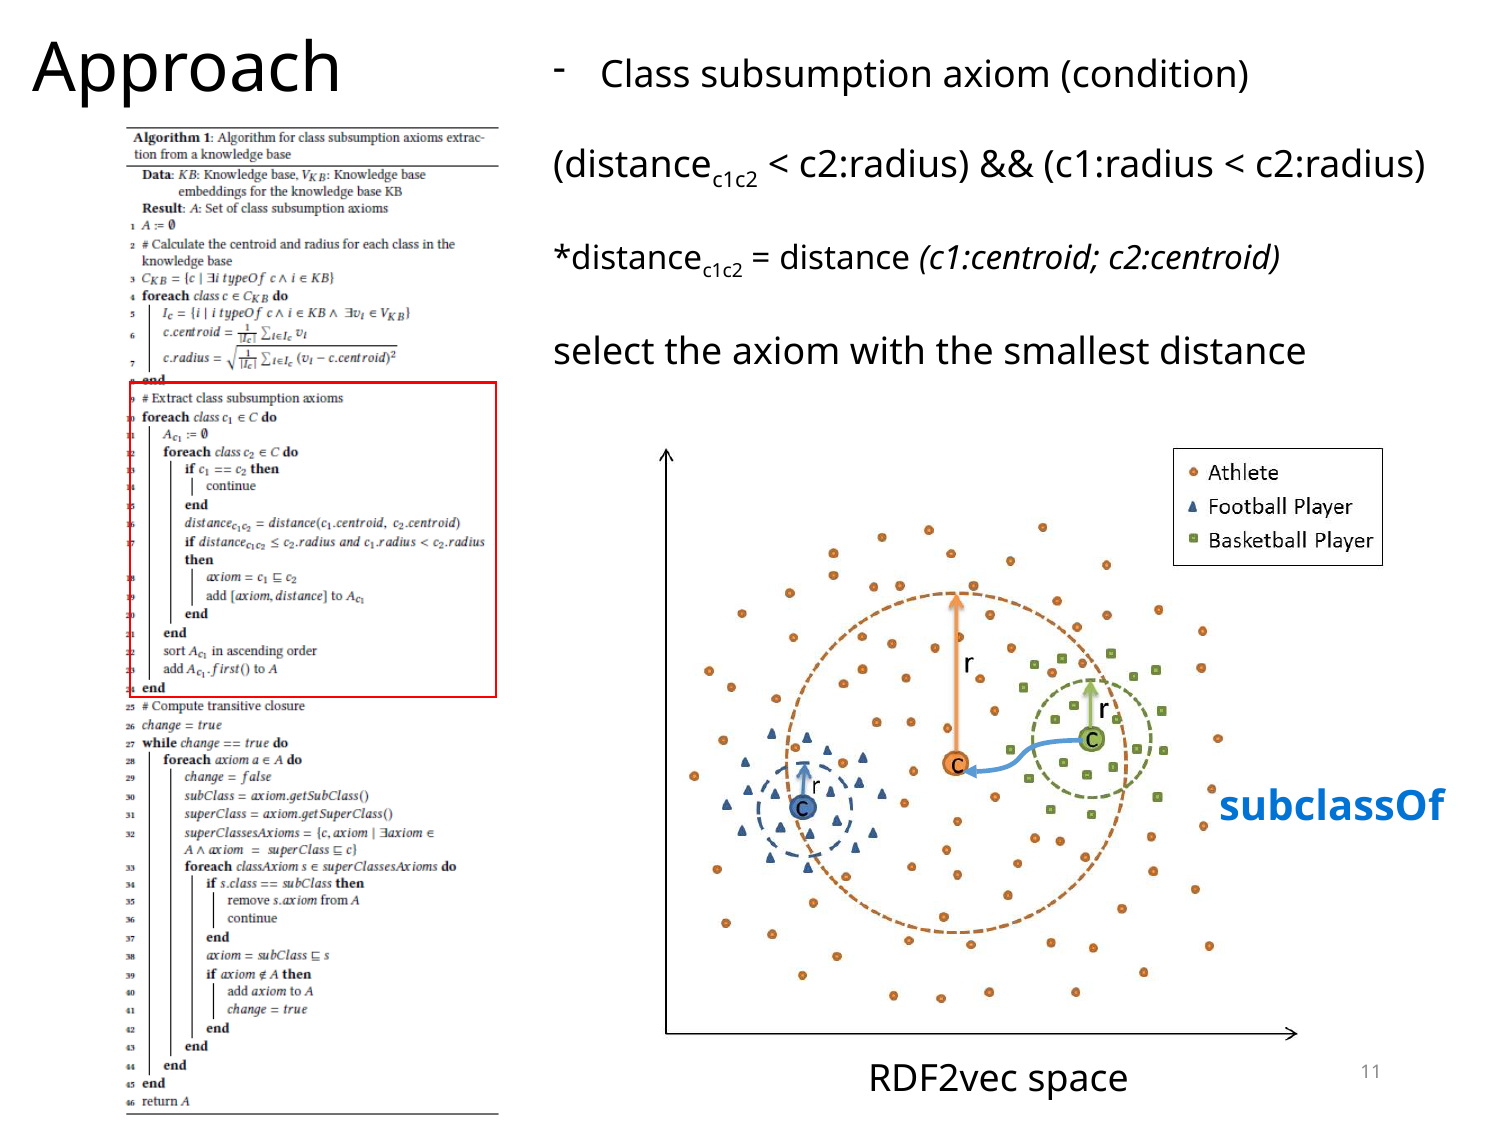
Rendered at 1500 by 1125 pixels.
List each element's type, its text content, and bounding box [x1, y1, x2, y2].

text_box subclassOf [1388, 771, 1466, 837]
text_box Class subsumption axiom (condition) (distancec1c2 < c2:radius) && (c1:radius < c2:radius) *distancec1c2 = distance (c1:centroid; c2:centroid) select the axiom with the smallest distance [538, 42, 1500, 425]
slide_number 11 [1059, 1042, 1397, 1103]
text_box RDF2vec space [853, 1046, 1158, 1106]
text_box Approach [17, 0, 1312, 178]
picture [655, 437, 1388, 1043]
picture [123, 124, 502, 1118]
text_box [962, 740, 1083, 772]
